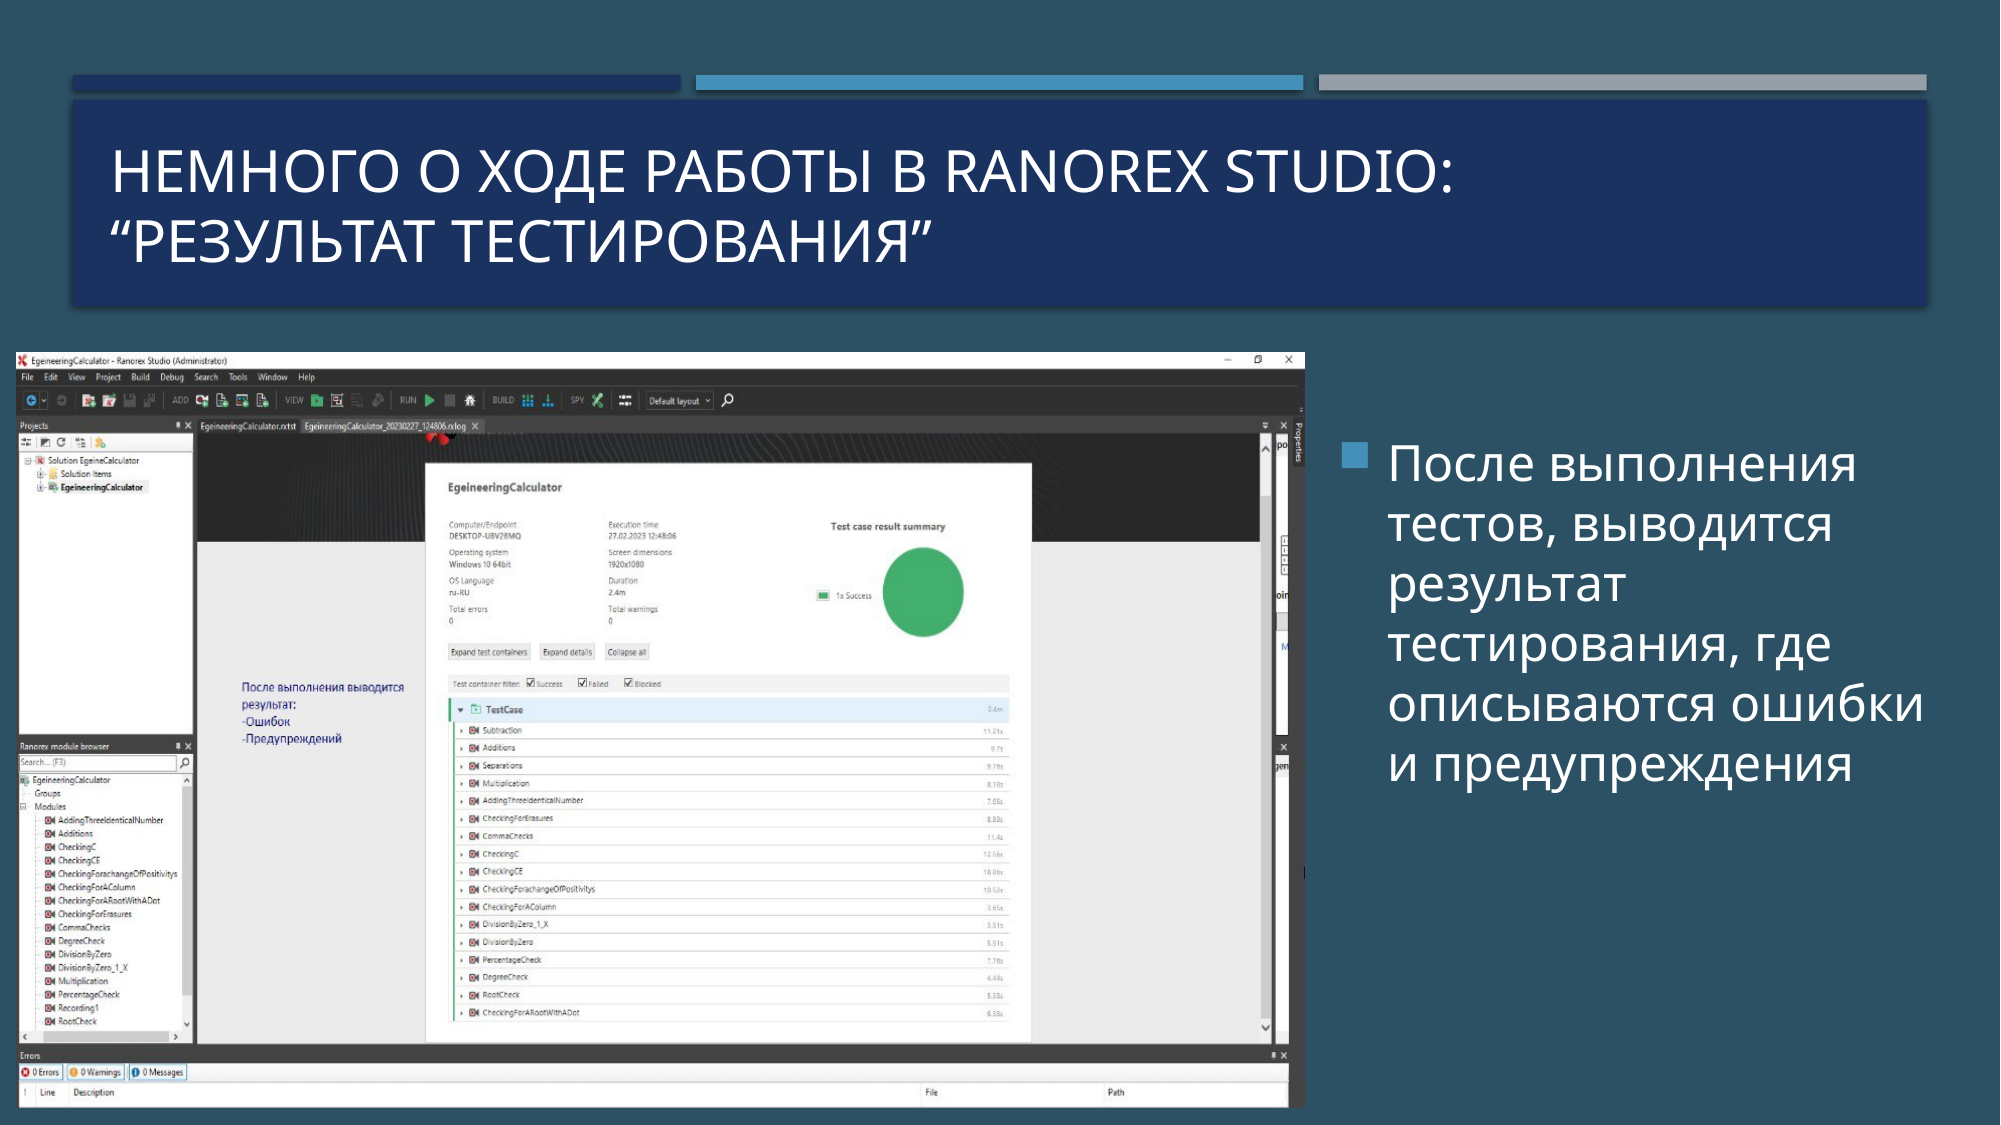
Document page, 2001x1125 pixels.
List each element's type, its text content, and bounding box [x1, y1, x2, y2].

title немного о ходе работы в Ranorex studio: “результат тестирования” [95, 119, 1905, 282]
list После выполнения тестов, выводится результат тестирования, где описываются ошибки и предупреждения [1322, 423, 1956, 995]
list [16, 351, 1306, 1108]
